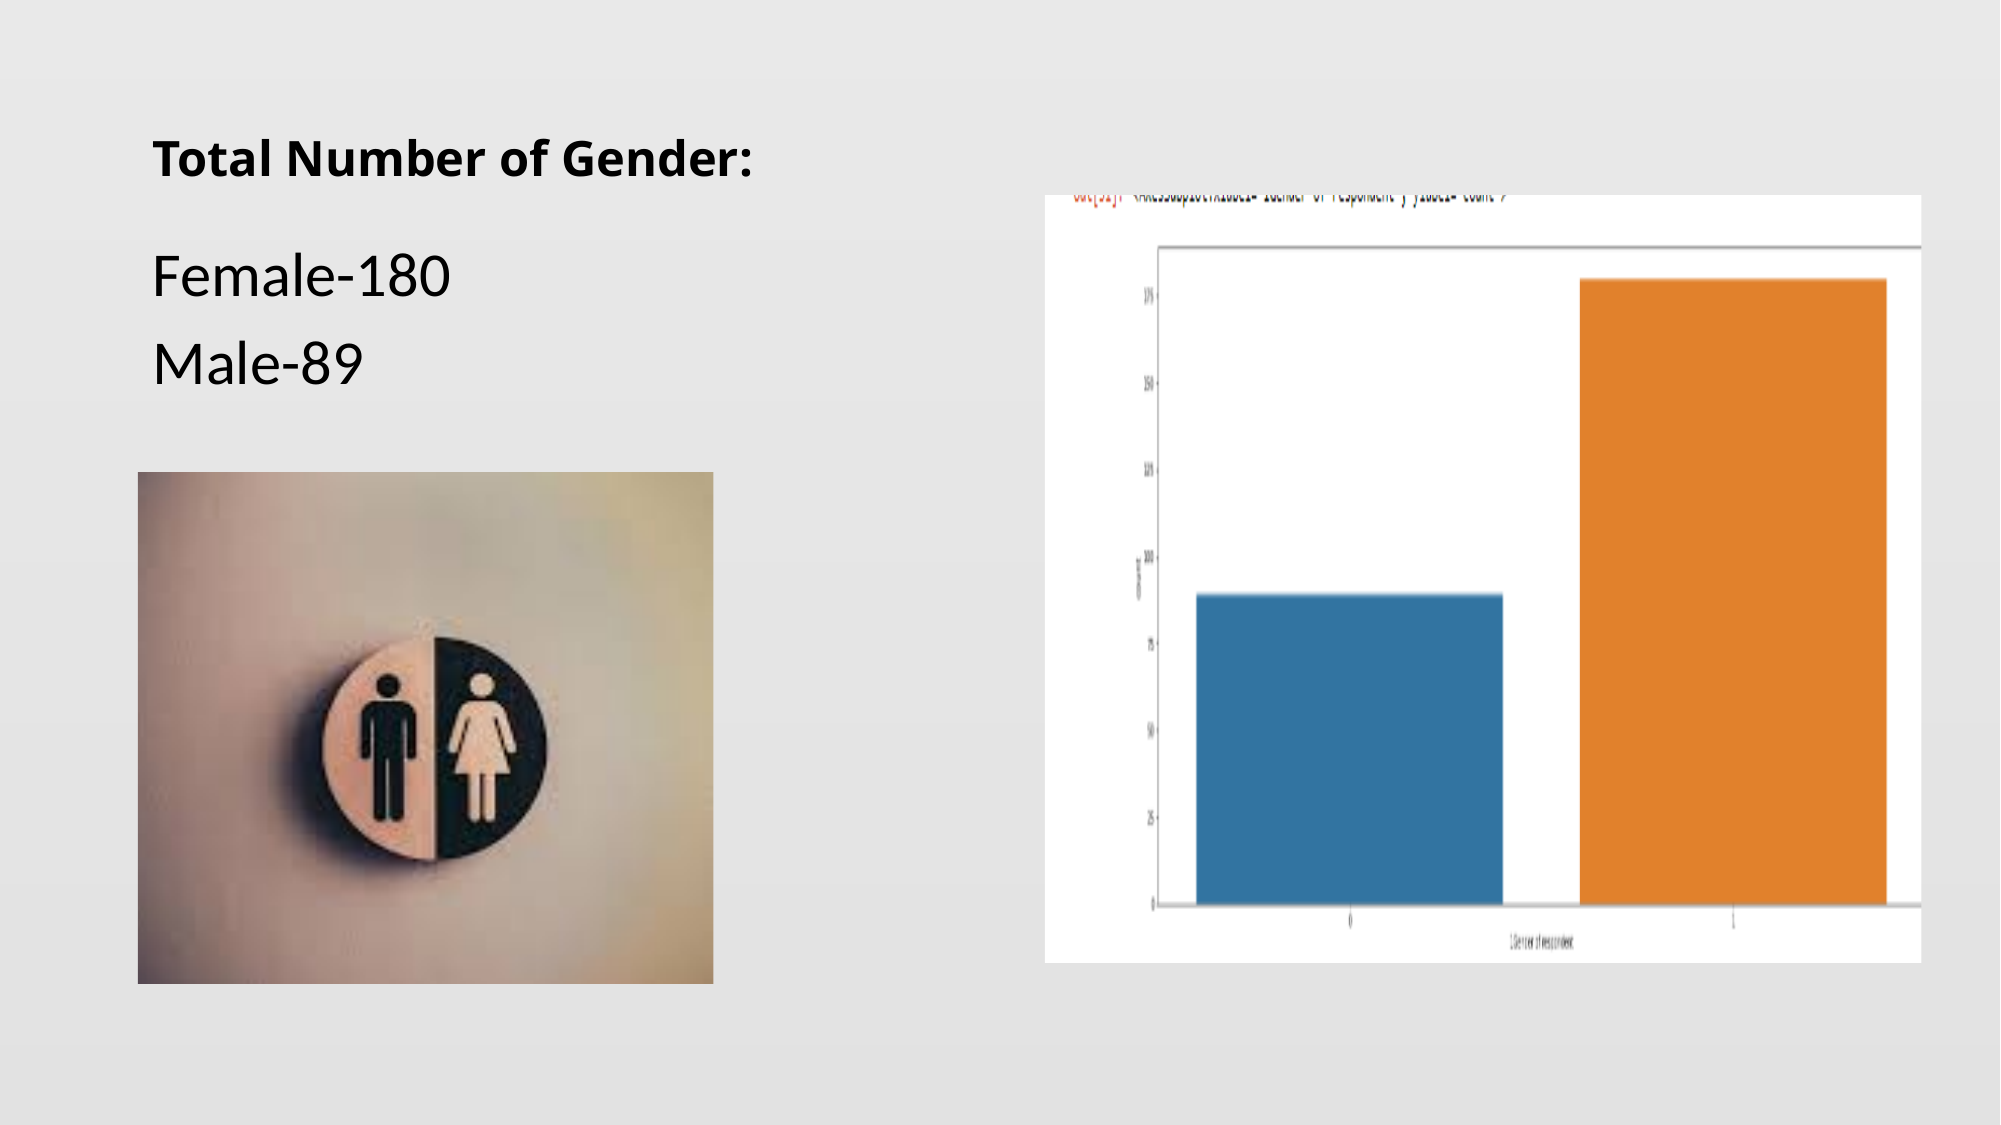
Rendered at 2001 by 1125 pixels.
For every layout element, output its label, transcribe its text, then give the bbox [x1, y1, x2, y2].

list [1044, 194, 1922, 963]
list Female-180 Male-89 [137, 234, 783, 963]
picture [137, 472, 714, 984]
title Total Number of Gender: [137, 75, 783, 195]
